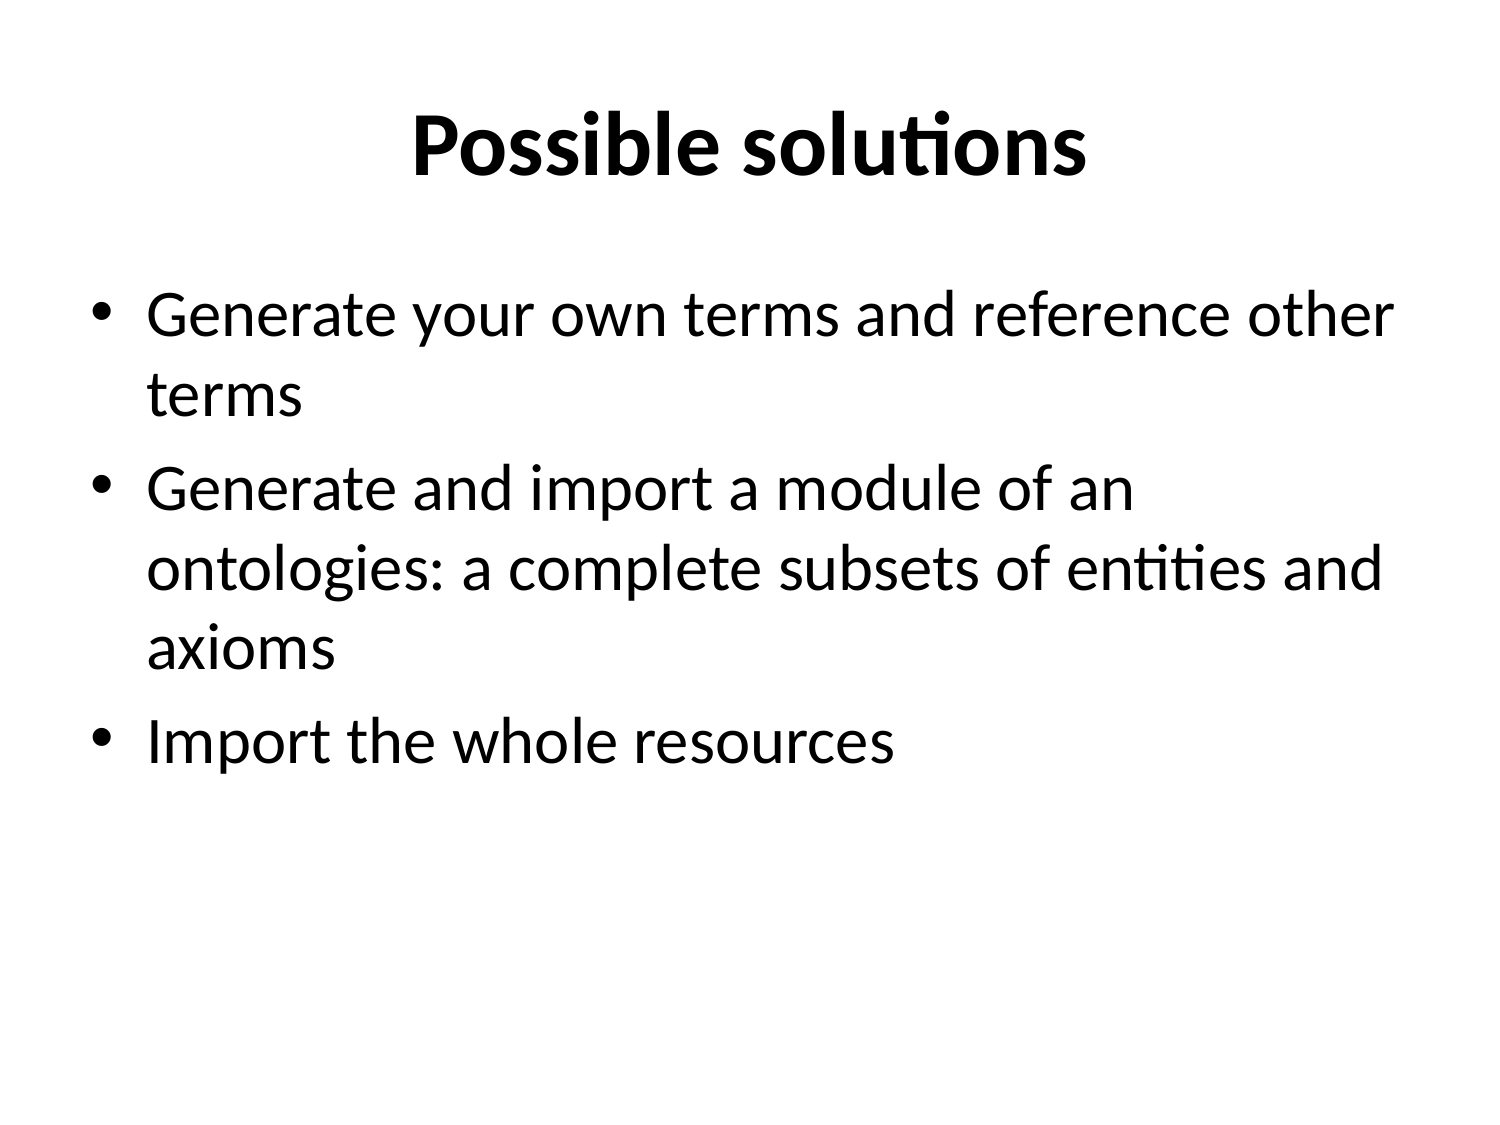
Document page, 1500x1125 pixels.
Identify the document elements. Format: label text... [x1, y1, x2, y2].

list Generate your own terms and reference other terms Generate and import a module of an ontologies: a complete subsets of entities and axioms Import the whole resources [75, 262, 1425, 1005]
title Possible solutions [75, 45, 1425, 233]
